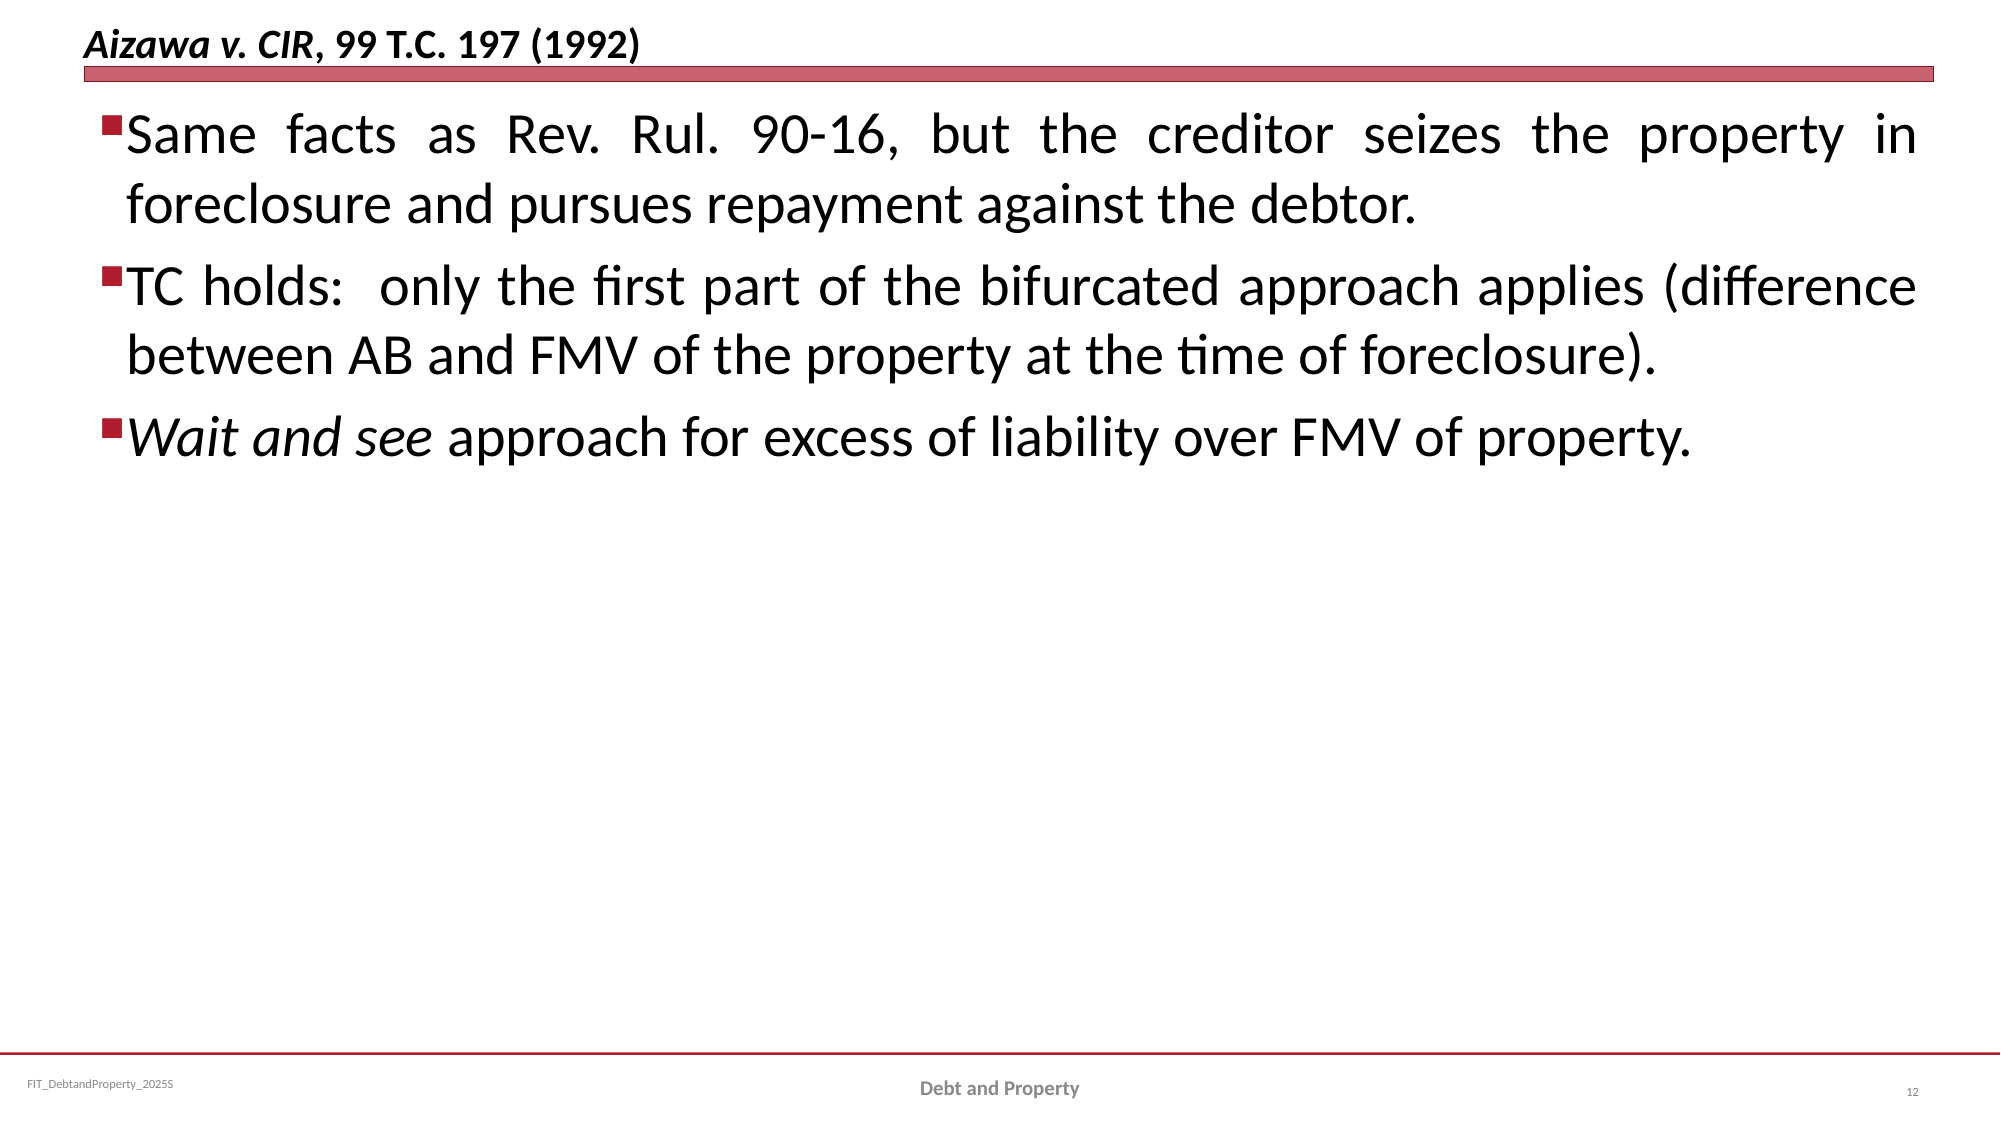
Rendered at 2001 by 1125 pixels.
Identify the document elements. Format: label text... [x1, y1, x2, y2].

footer Debt and Property [683, 1056, 1317, 1117]
slide_number 12 [1834, 1061, 1934, 1122]
title Aizawa v. CIR, 99 T.C. 197 (1992) [83, 6, 1935, 67]
list Same facts as Rev. Rul. 90-16, but the creditor seizes the property in foreclosure and pursues repayment against the debtor. TC holds: only the first part of the bifurcated approach applies (difference between AB and FMV of the property at the time of foreclosure). Wait and see approach for excess of liability over FMV of property. [83, 87, 1934, 1041]
